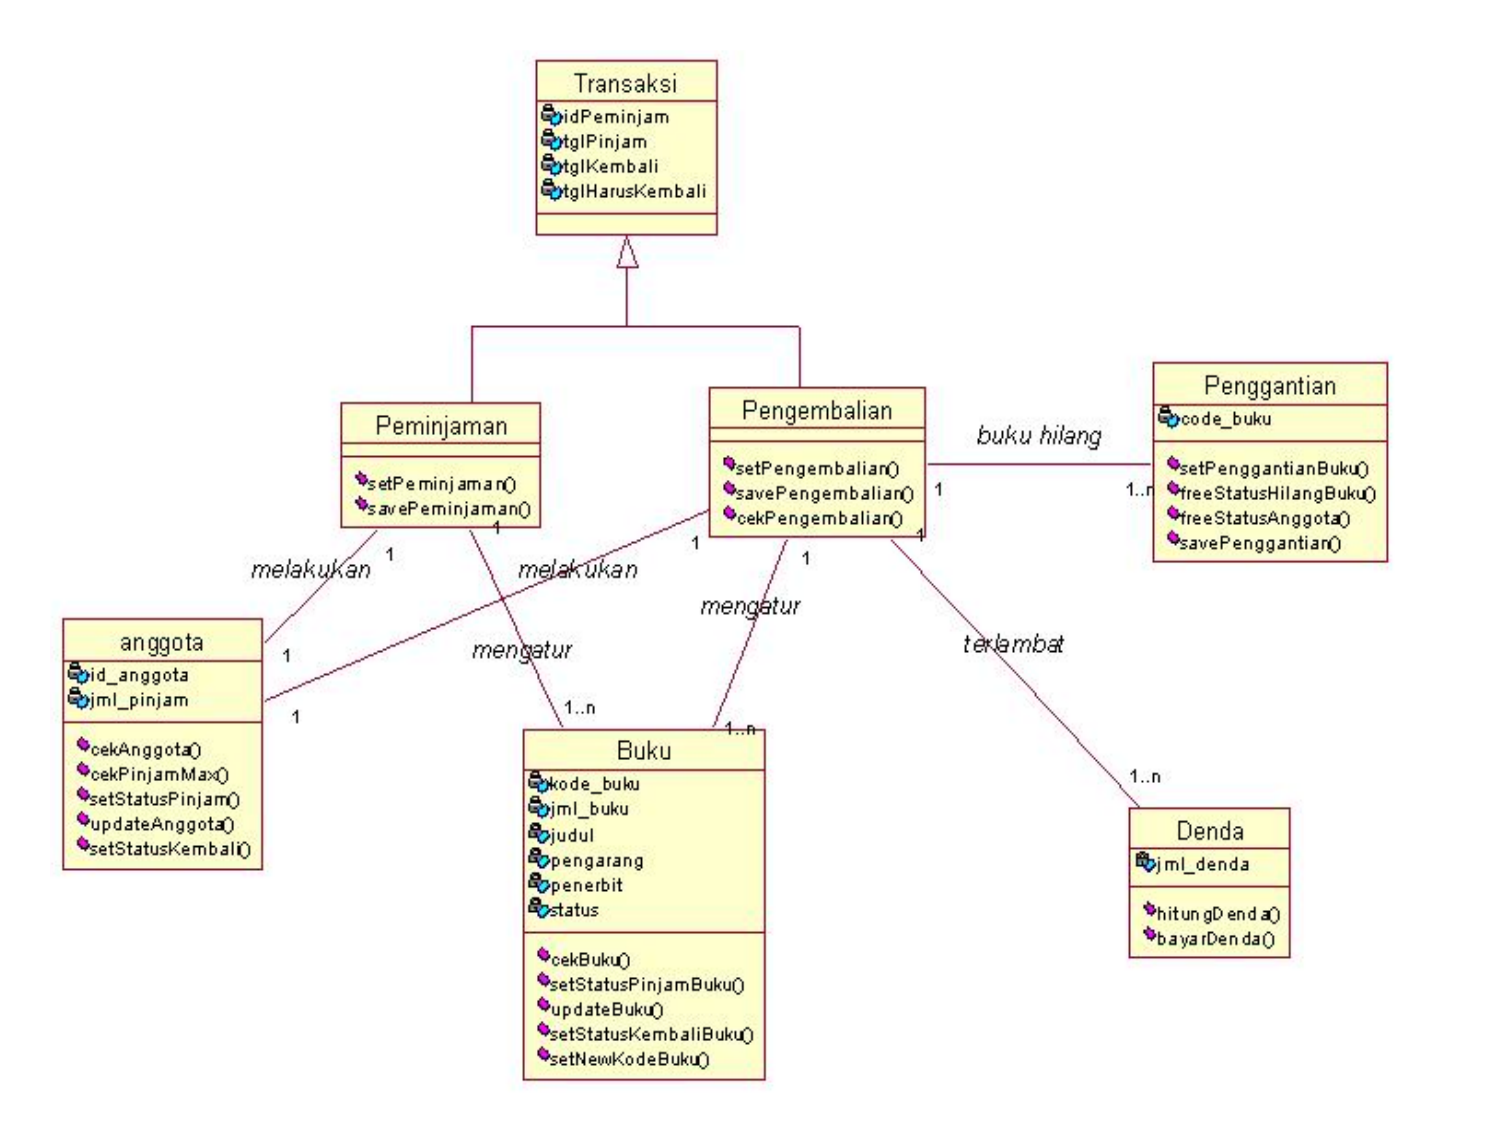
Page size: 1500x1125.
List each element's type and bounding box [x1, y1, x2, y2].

picture [49, 49, 1413, 1101]
